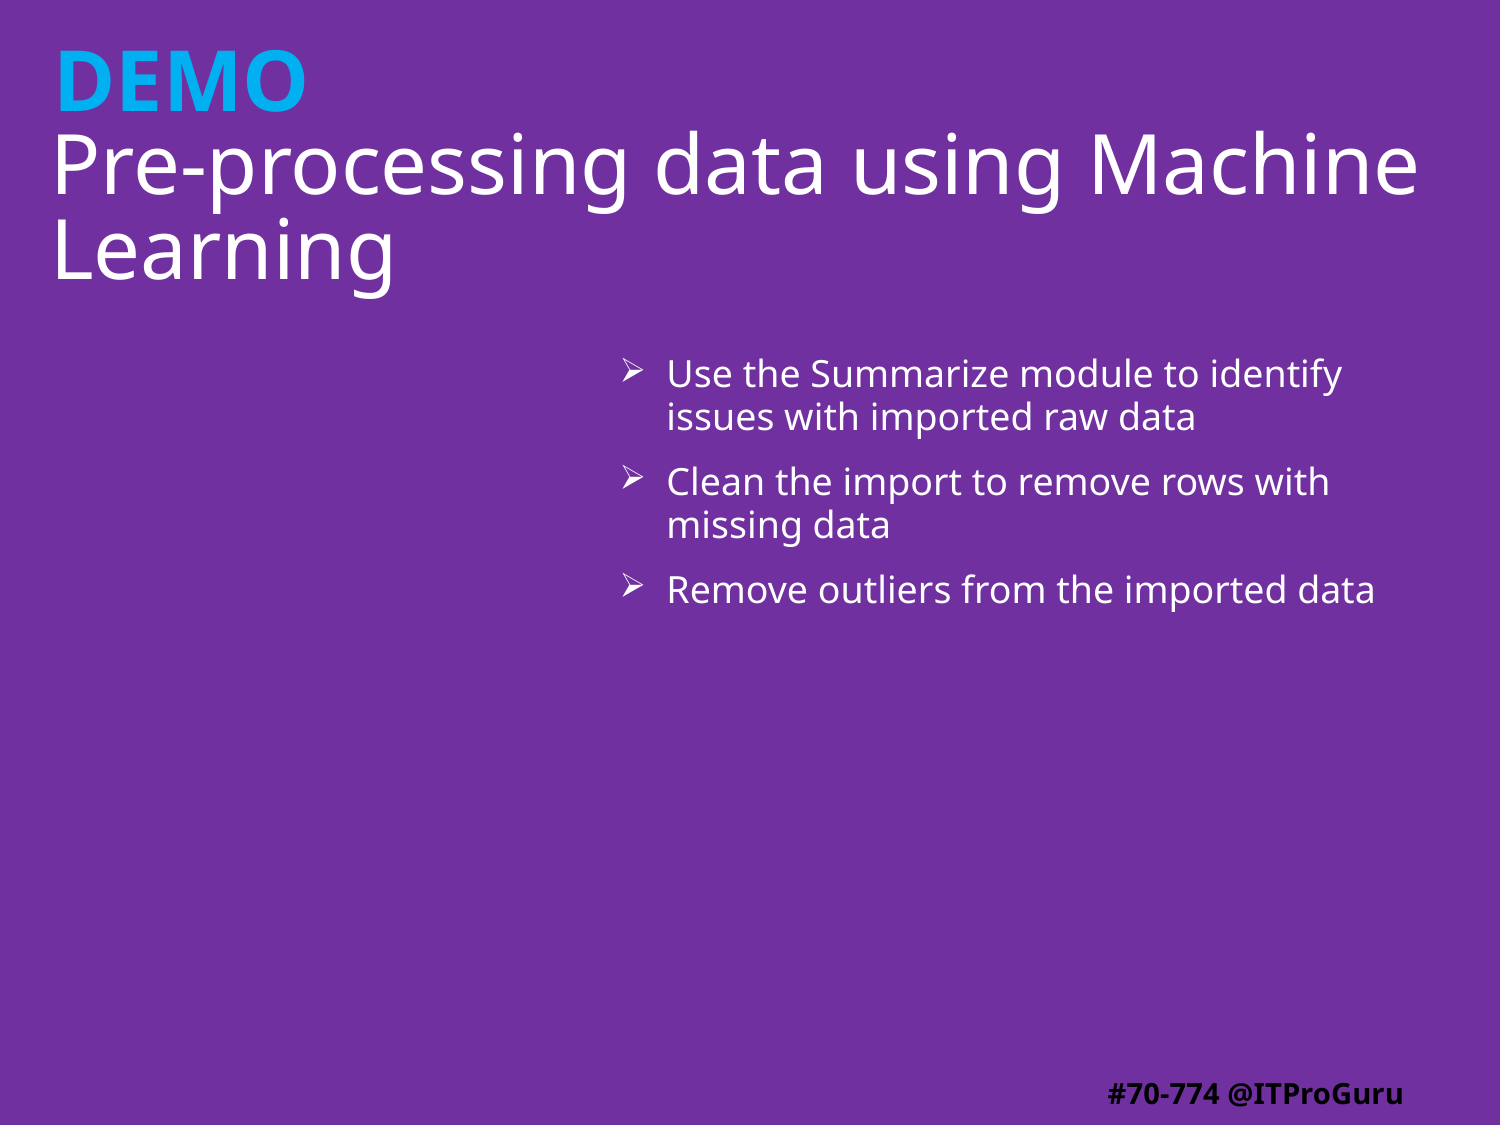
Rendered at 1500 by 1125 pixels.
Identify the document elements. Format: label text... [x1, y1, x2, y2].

title Pre-processing data using Machine Learning [50, 126, 1426, 293]
subtitle Use the Summarize module to identify issues with imported raw data Clean the import to remove rows with missing data Remove outliers from the imported data [604, 345, 1473, 958]
